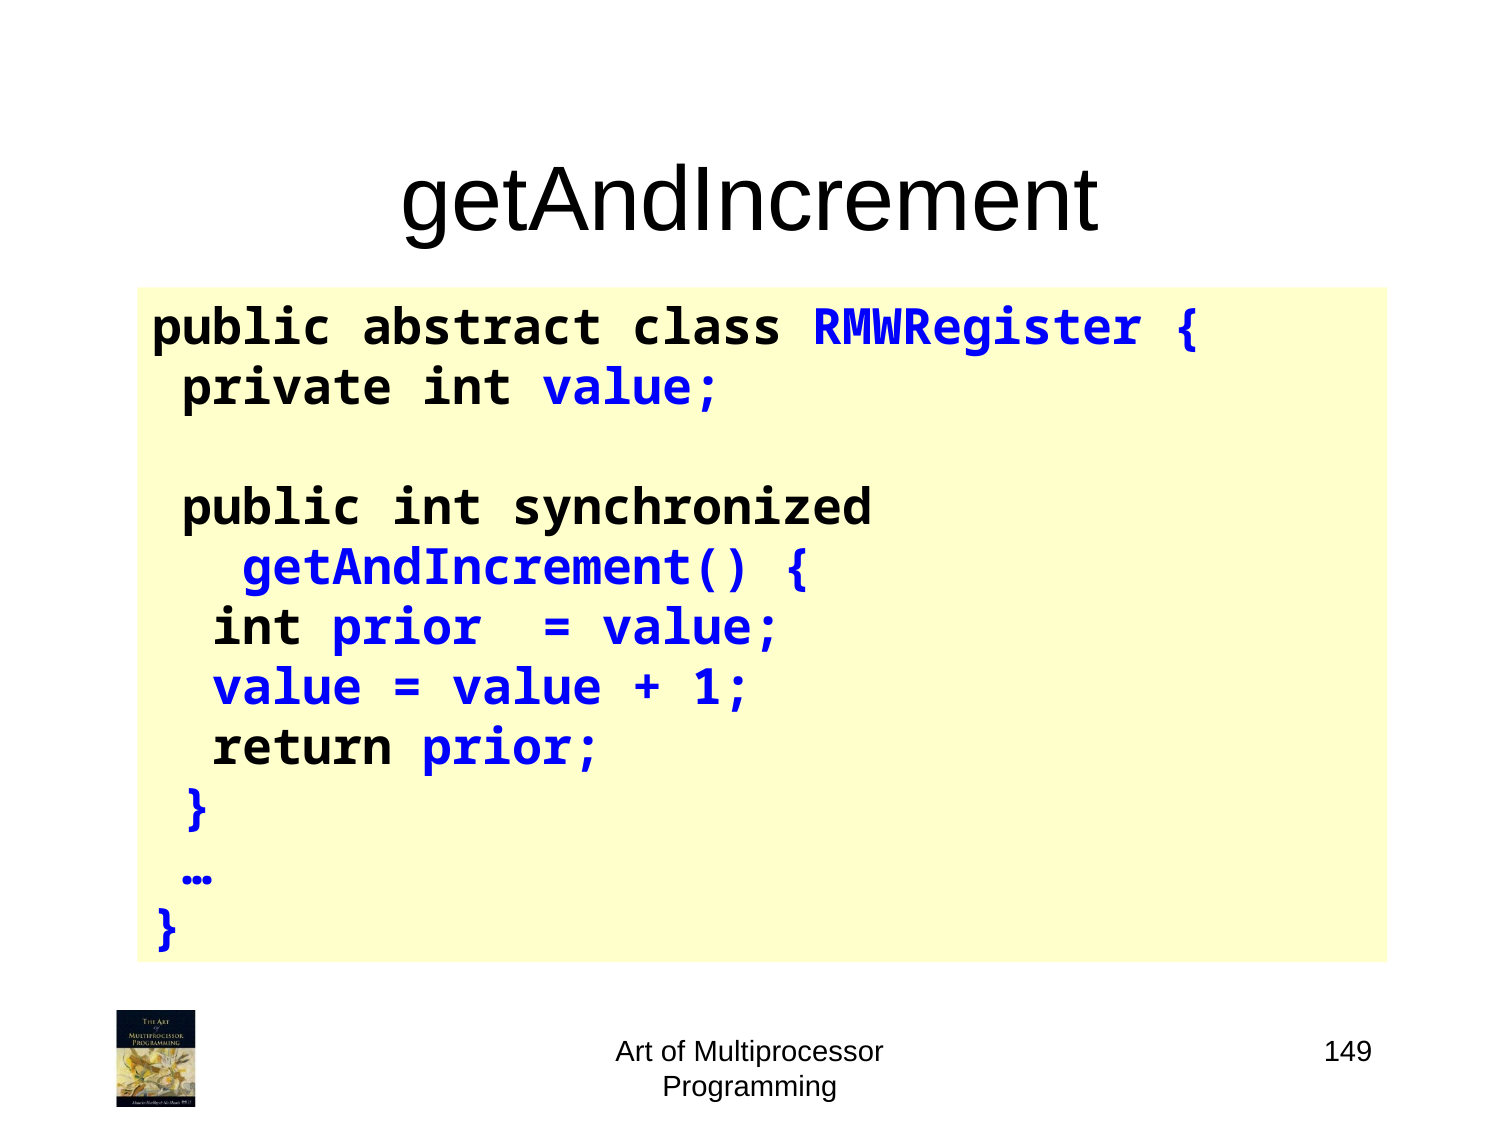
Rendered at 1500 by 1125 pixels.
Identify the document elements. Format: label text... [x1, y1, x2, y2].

title getAndIncrement [112, 99, 1388, 288]
picture [107, 1010, 204, 1107]
text_box public abstract class RMWRegister { private int value; public int synchronized getAndIncrement() { int prior = value; value = value + 1; return prior; } … } [137, 288, 1388, 963]
text_box Art of Multiprocessor Programming [512, 1024, 988, 1100]
slide_number 149 [1074, 1024, 1388, 1101]
